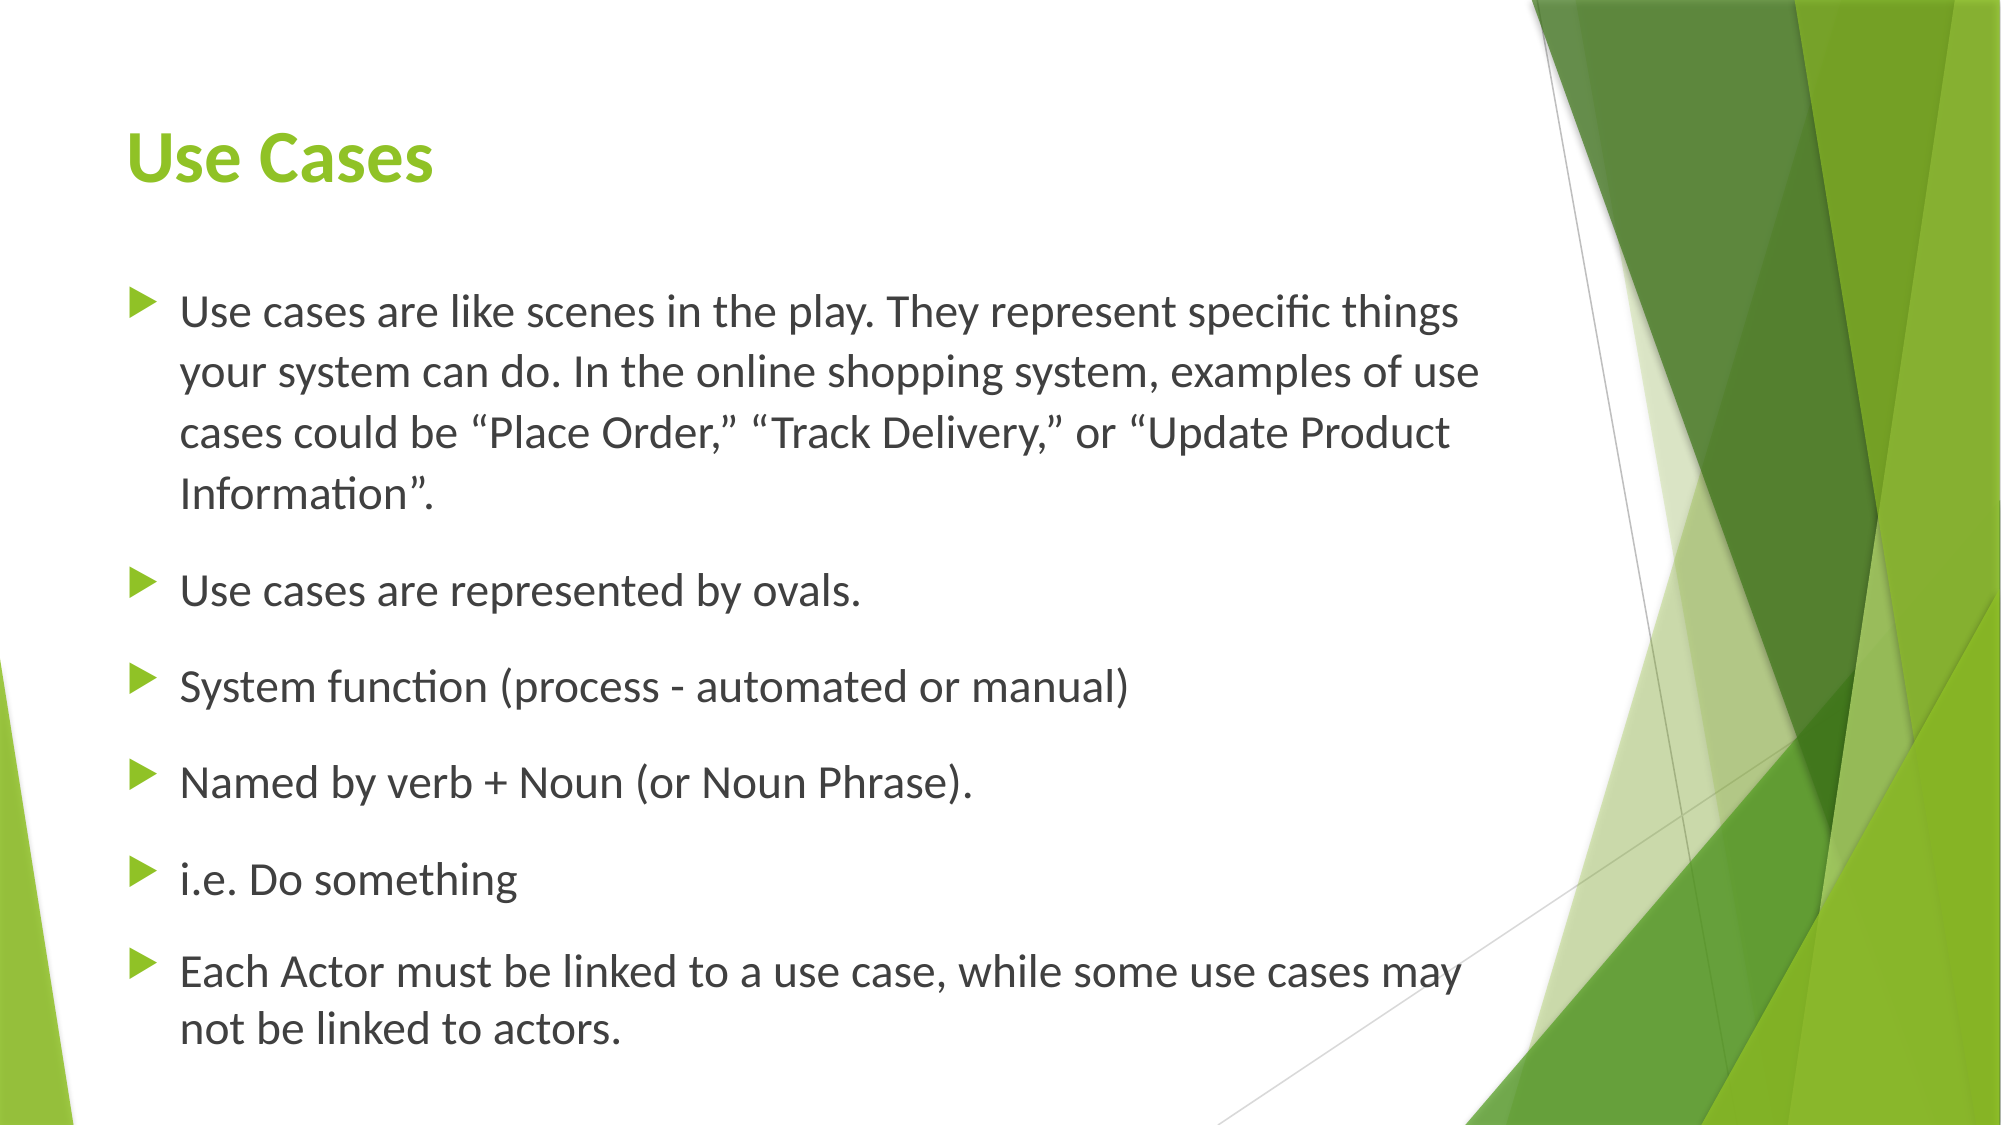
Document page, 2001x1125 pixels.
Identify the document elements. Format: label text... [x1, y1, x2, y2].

title Use Cases [111, 99, 1522, 268]
list Use cases are like scenes in the play. They represent specific things your system can do. In the online shopping system, examples of use cases could be “Place Order,” “Track Delivery,” or “Update Product Information”. Use cases are represented by ovals. System function (process - automated or manual) Named by verb + Noun (or Noun Phrase). i.e. Do something Each Actor must be linked to a use case, while some use cases may not be linked to actors. [111, 268, 1522, 1063]
